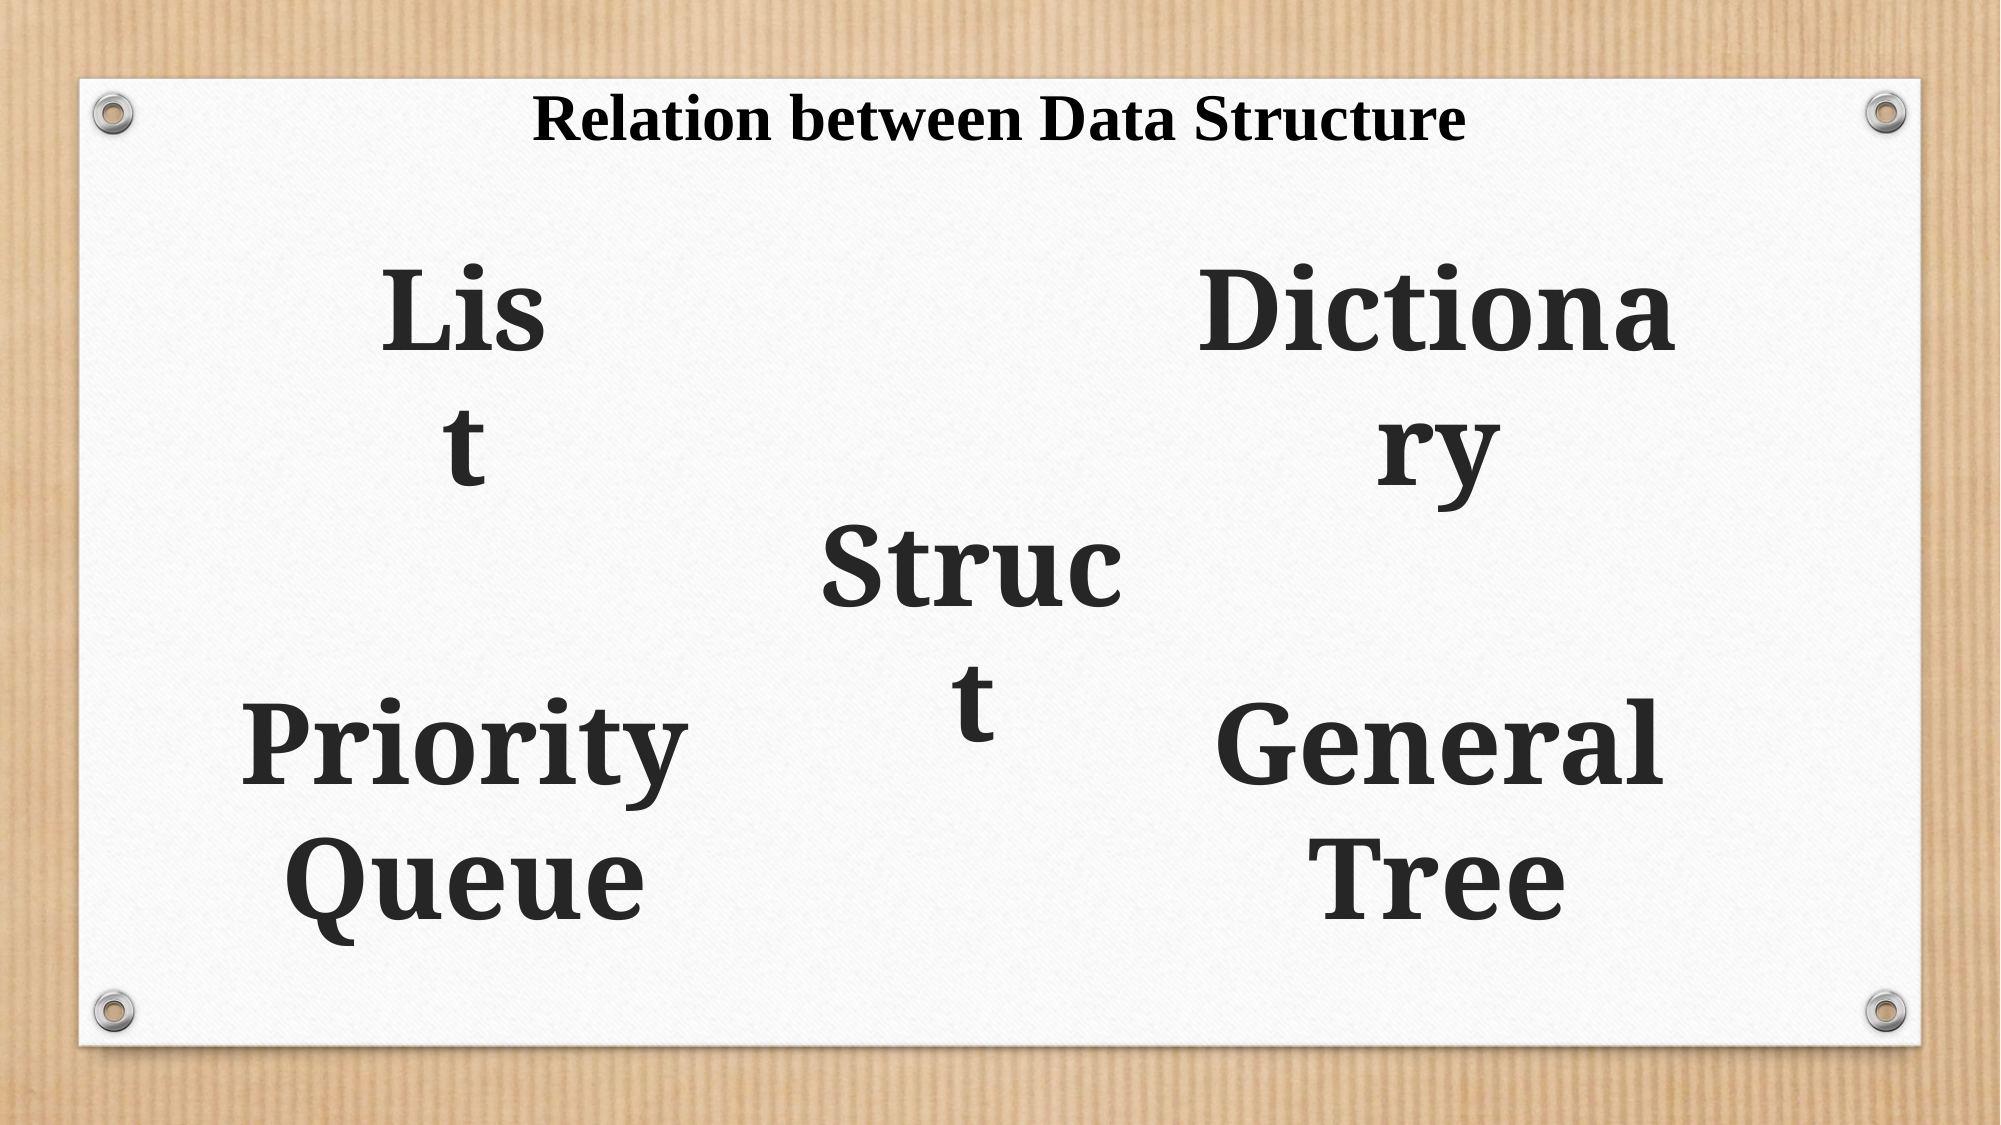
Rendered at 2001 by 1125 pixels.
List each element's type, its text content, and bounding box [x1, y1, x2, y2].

text_box List [355, 230, 574, 516]
text_box Relation between Data Structure [500, 104, 1500, 161]
text_box Dictionary [1164, 230, 1713, 516]
text_box Priority Queue [223, 664, 706, 950]
text_box Struct [794, 486, 1151, 772]
picture [0, 0, 2001, 1125]
text_box General Tree [1171, 664, 1707, 950]
